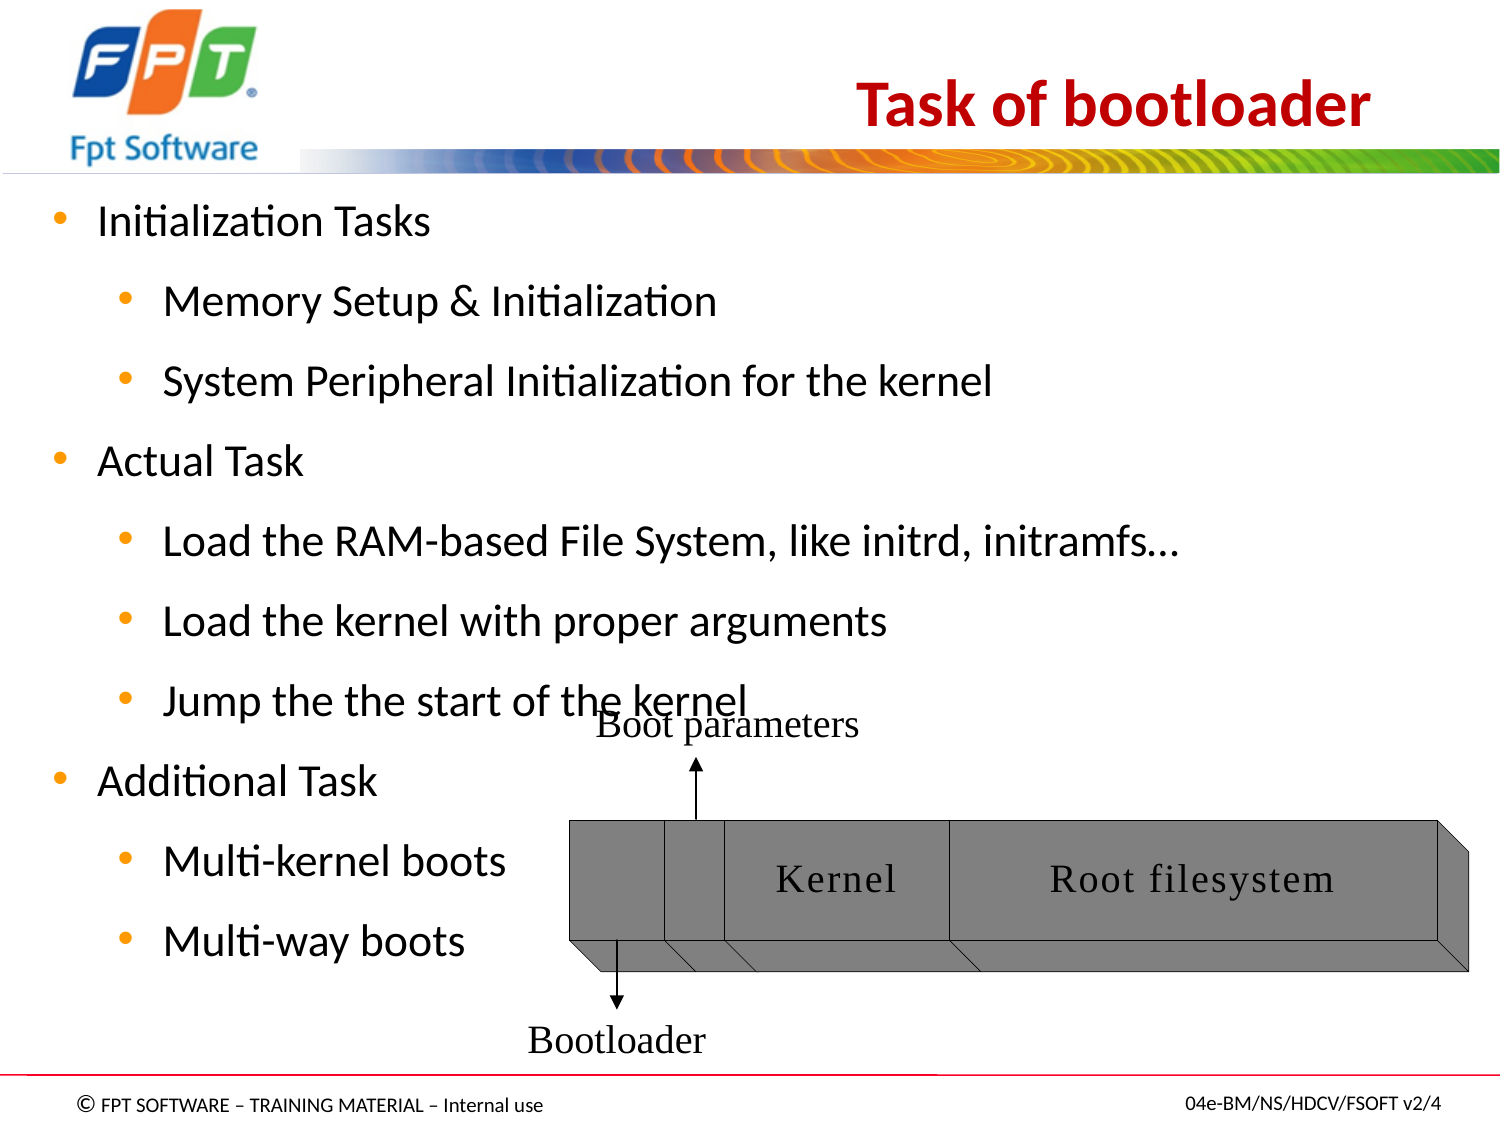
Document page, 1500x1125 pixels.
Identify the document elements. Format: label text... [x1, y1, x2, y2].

text_box Task of bootloader [0, 50, 1388, 150]
picture [0, 149, 1500, 300]
text_box Initialization Tasks Memory Setup & Initialization System Peripheral Initialization for the kernel Actual Task Load the RAM-based File System, like initrd, initramfs… Load the kernel with proper arguments Jump the the start of the kernel Additional Task Multi-kernel boots Multi-way boots [37, 183, 1462, 1028]
picture [46, 8, 300, 50]
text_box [524, 692, 1472, 1068]
